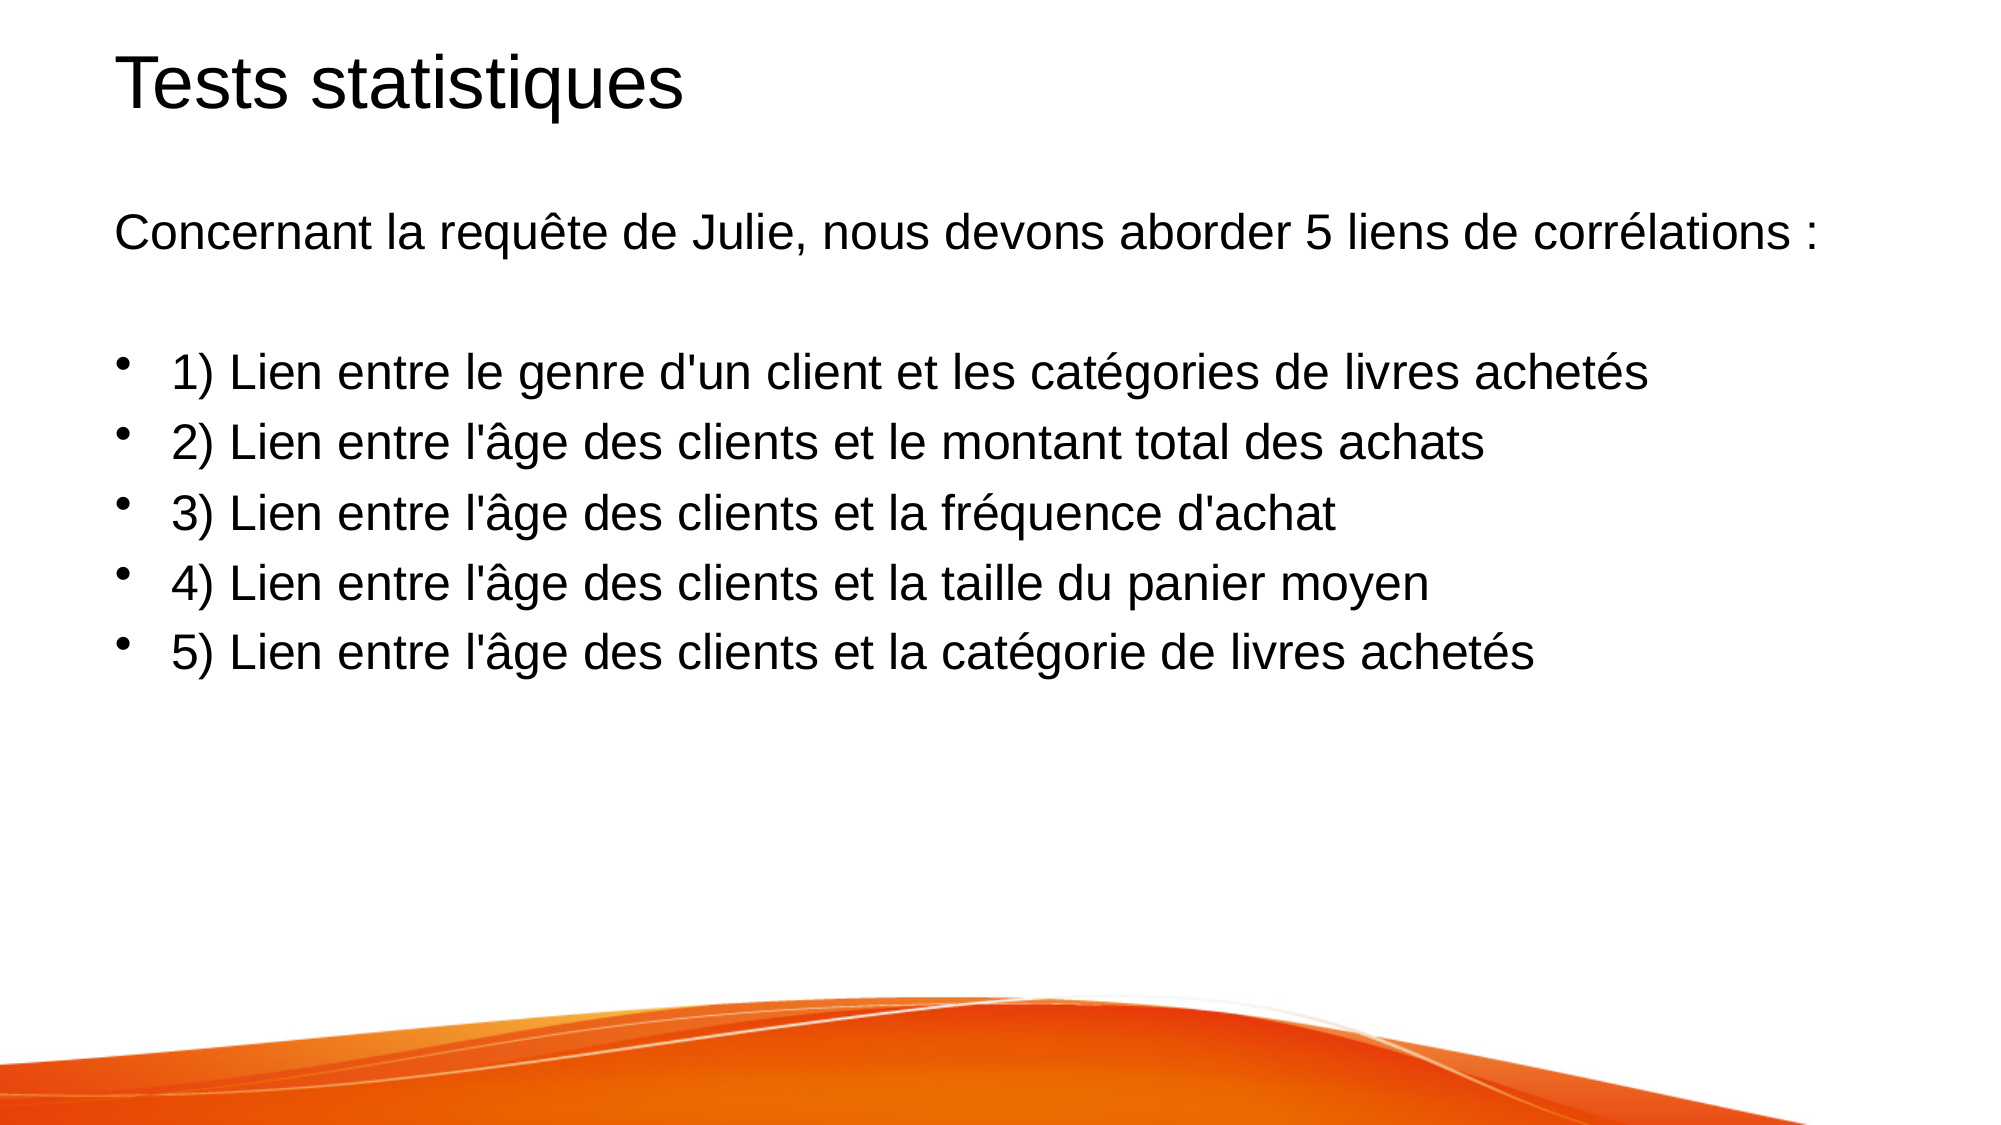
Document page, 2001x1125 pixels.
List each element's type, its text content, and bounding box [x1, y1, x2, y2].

picture [0, 0, 2000, 1125]
list Concernant la requête de Julie, nous devons aborder 5 liens de corrélations : 1) Lien entre le genre d'un client et les catégories de livres achetés 2) Lien entre l'âge des clients et le montant total des achats 3) Lien entre l'âge des clients et la fréquence d'achat 4) Lien entre l'âge des clients et la taille du panier moyen 5) Lien entre l'âge des clients et la catégorie de livres achetés [99, 192, 1901, 1006]
title Tests statistiques [99, 30, 1901, 127]
